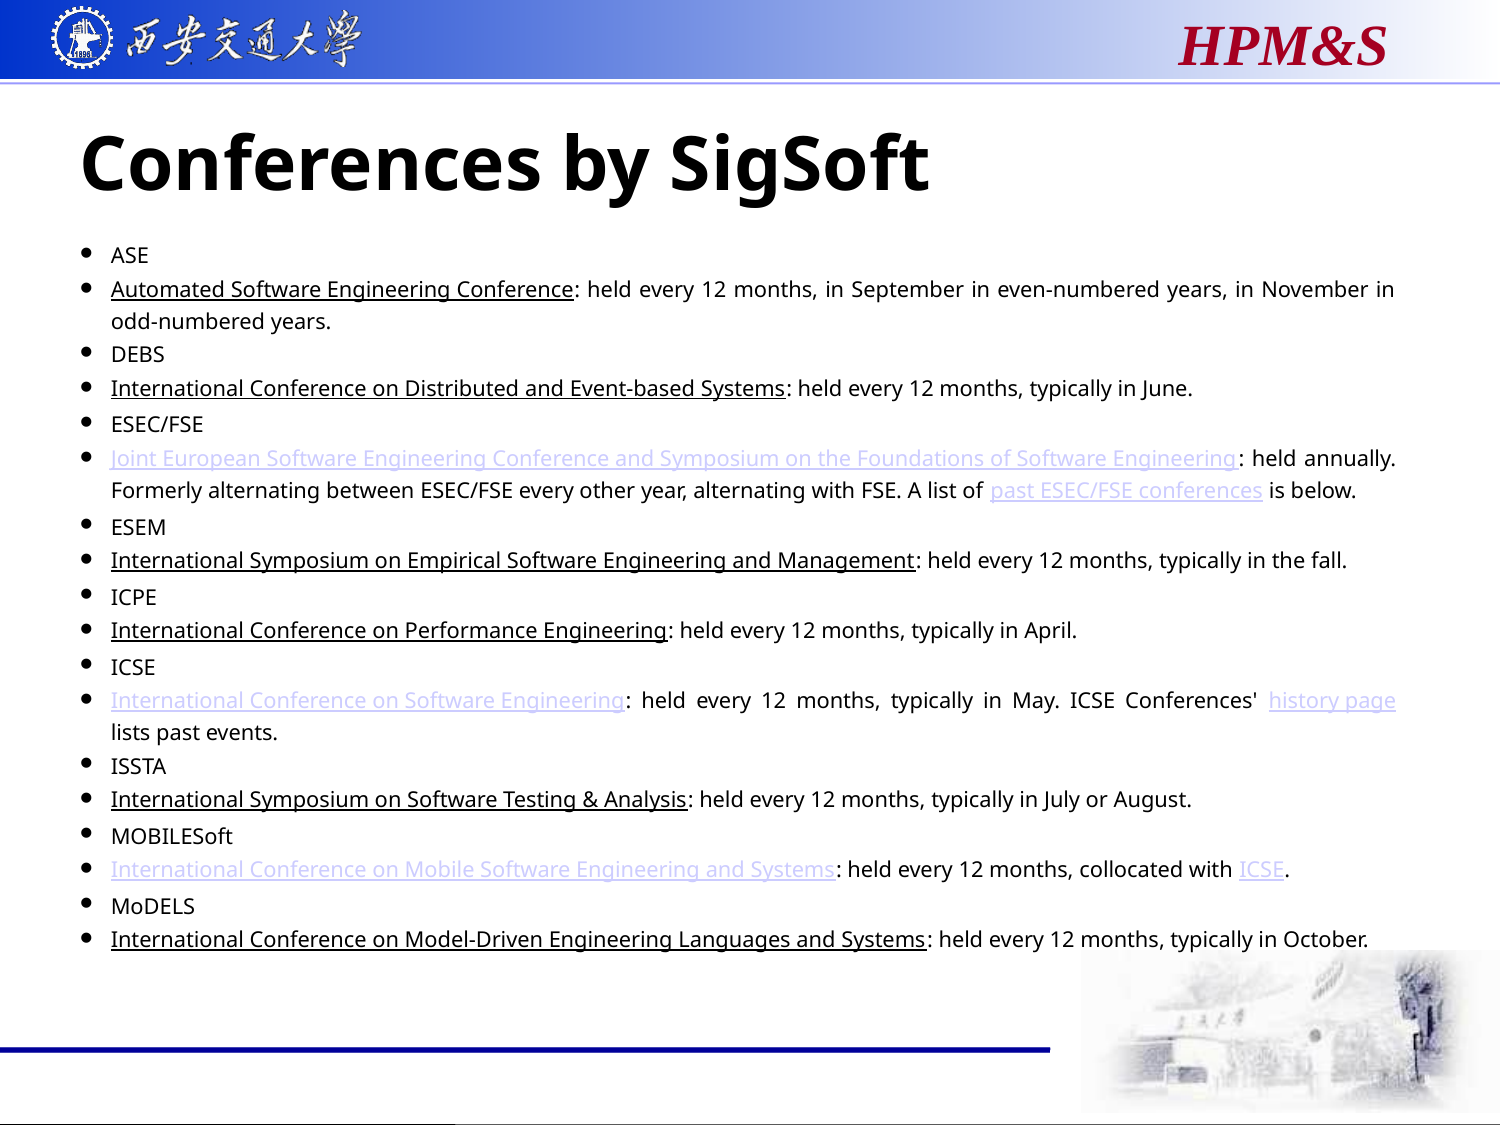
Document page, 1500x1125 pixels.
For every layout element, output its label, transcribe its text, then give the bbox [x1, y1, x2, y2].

title Conferences by SigSoft [64, 101, 1400, 221]
picture [1081, 950, 1500, 1113]
picture [125, 10, 363, 67]
picture [50, 5, 113, 69]
list ASE Automated Software Engineering Conference: held every 12 months, in September in even-numbered years, in November in odd-numbered years. DEBS International Conference on Distributed and Event-based Systems: held every 12 months, typically in June. ESEC/FSE Joint European Software Engineering Conference and Symposium on the Foundations of Software Engineering: held annually. Formerly alternating between ESEC/FSE every other year, alternating with FSE. A list of past ESEC/FSE conferences is below. ESEM International Symposium on Empirical Software Engineering and Management: held every 12 months, typically in the fall. ICPE International Conference on Performance Engineering: held every 12 months, typically in April. ICSE International Conference on Software Engineering: held every 12 months, typically in May. ICSE Conferences' history page lists past events. ISSTA International Symposium on Software Testing & Analysis: held every 12 months, typically in July or August. MOBILESoft International Conference on Mobile Software Engineering and Systems: held every 12 months, collocated with ICSE. MoDELS International Conference on Model-Driven Engineering Languages and Systems: held every 12 months, typically in October. [64, 231, 1412, 1012]
